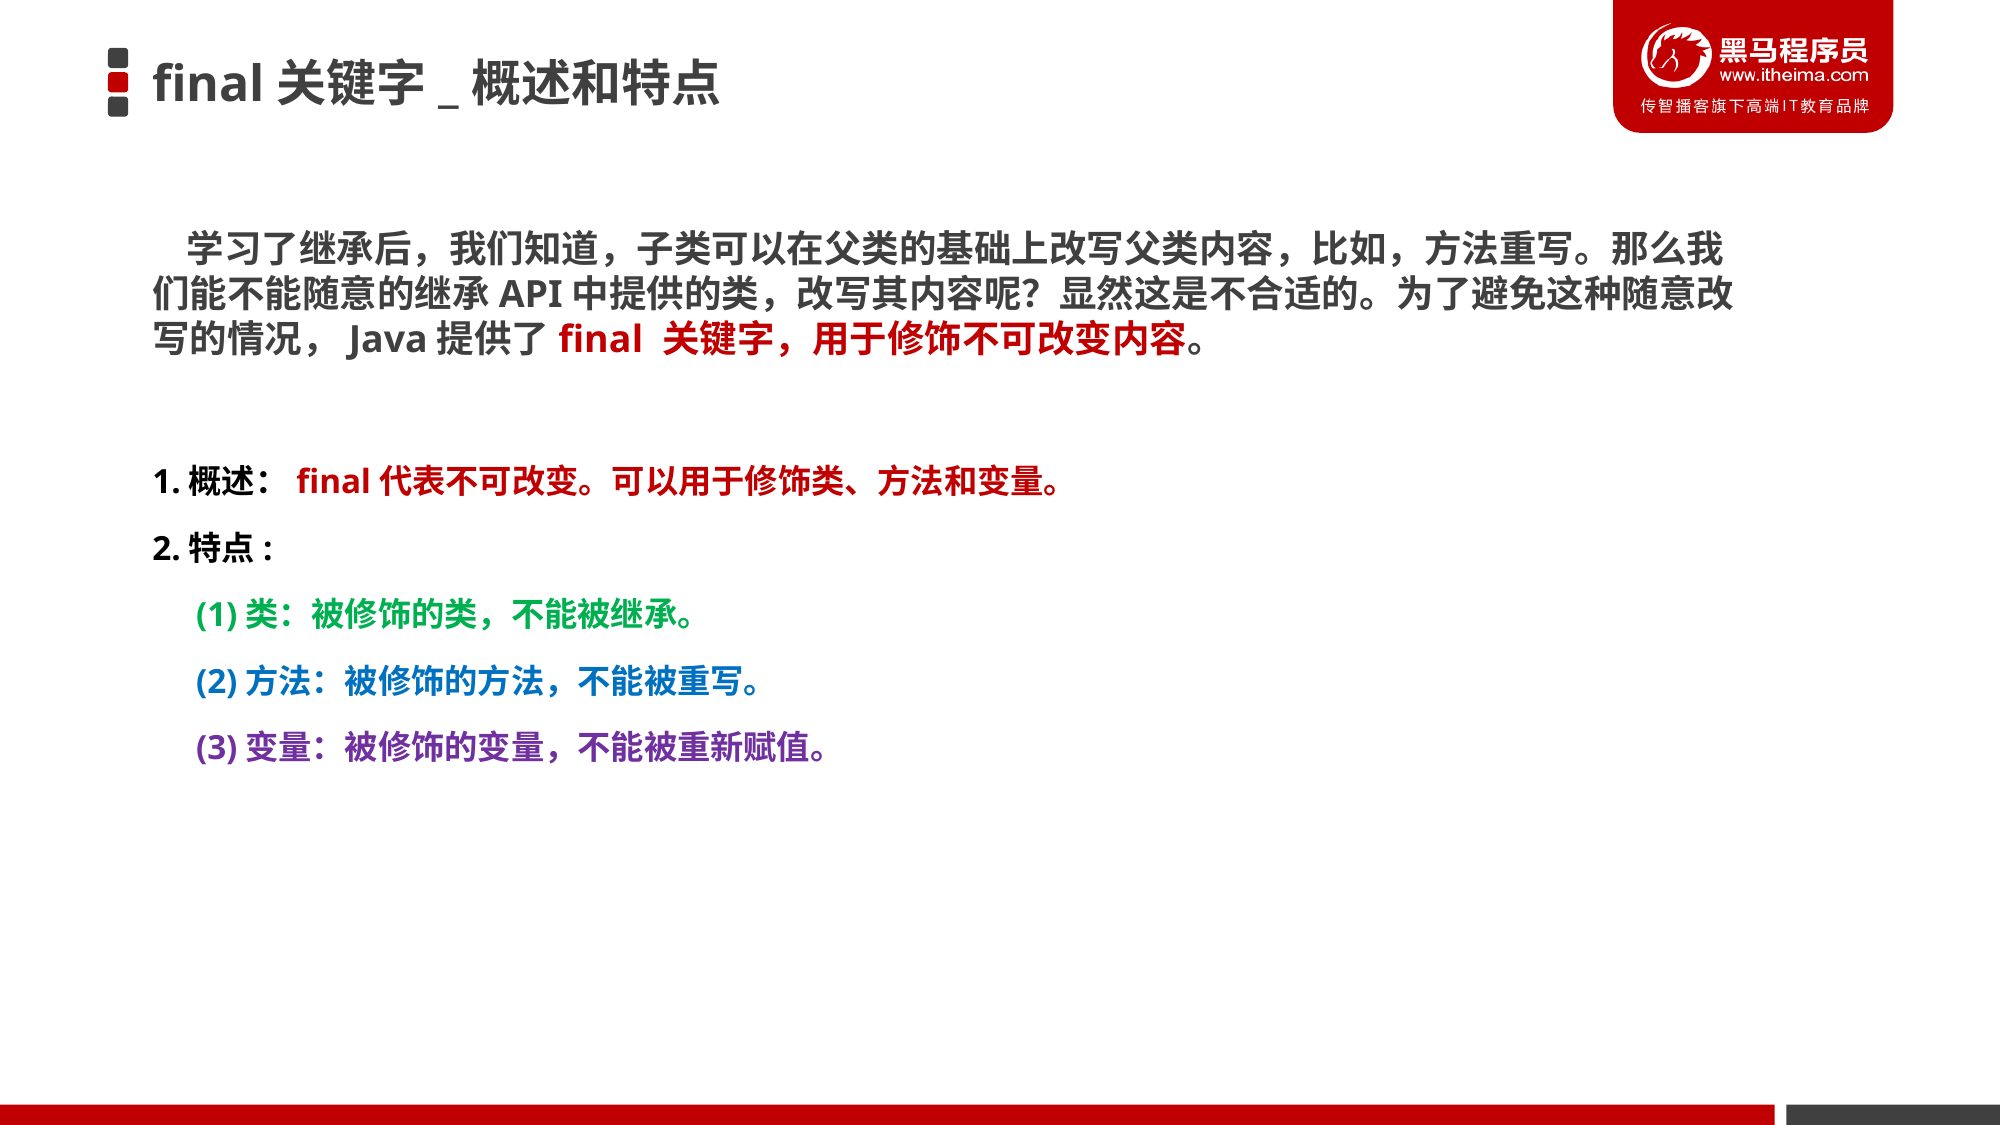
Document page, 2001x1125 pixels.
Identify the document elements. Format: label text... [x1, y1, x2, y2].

title final关键字_概述和特点 [137, 38, 1577, 124]
list 1.概述：final代表不可改变。可以用于修饰类、方法和变量。 2.特点: (1)类：被修饰的类，不能被继承。 (2)方法：被修饰的方法，不能被重写。 (3)变量：被修饰的变量，不能被重新赋值。 [137, 432, 1753, 1125]
picture [1616, 11, 1894, 125]
list 学习了继承后，我们知道，子类可以在父类的基础上改写父类内容，比如，方法重写。那么我们能不能随意的继承API中提供的类，改写其内容呢？显然这是不合适的。为了避免这种随意改写的情况，Java提供了final 关键字，用于修饰不可改变内容。 [137, 196, 1753, 389]
